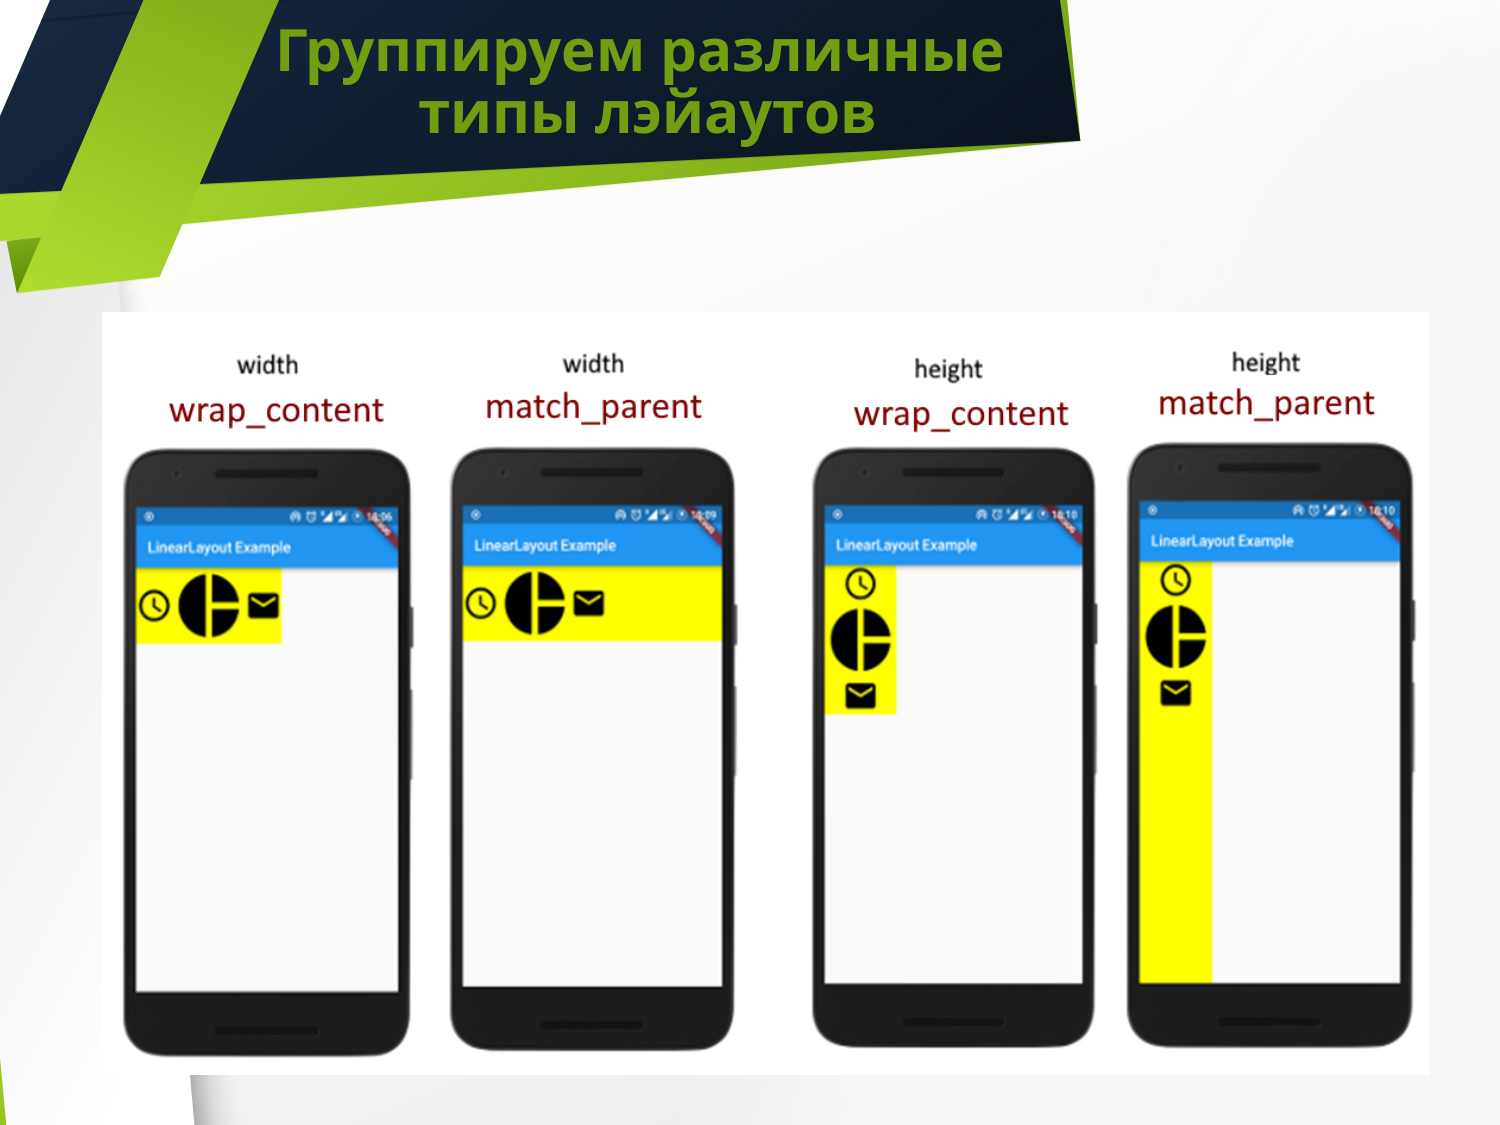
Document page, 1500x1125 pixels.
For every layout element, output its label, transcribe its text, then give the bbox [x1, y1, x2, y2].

picture [0, 0, 1500, 1125]
title Группируем различные типы лэйаутов [52, 0, 1229, 168]
